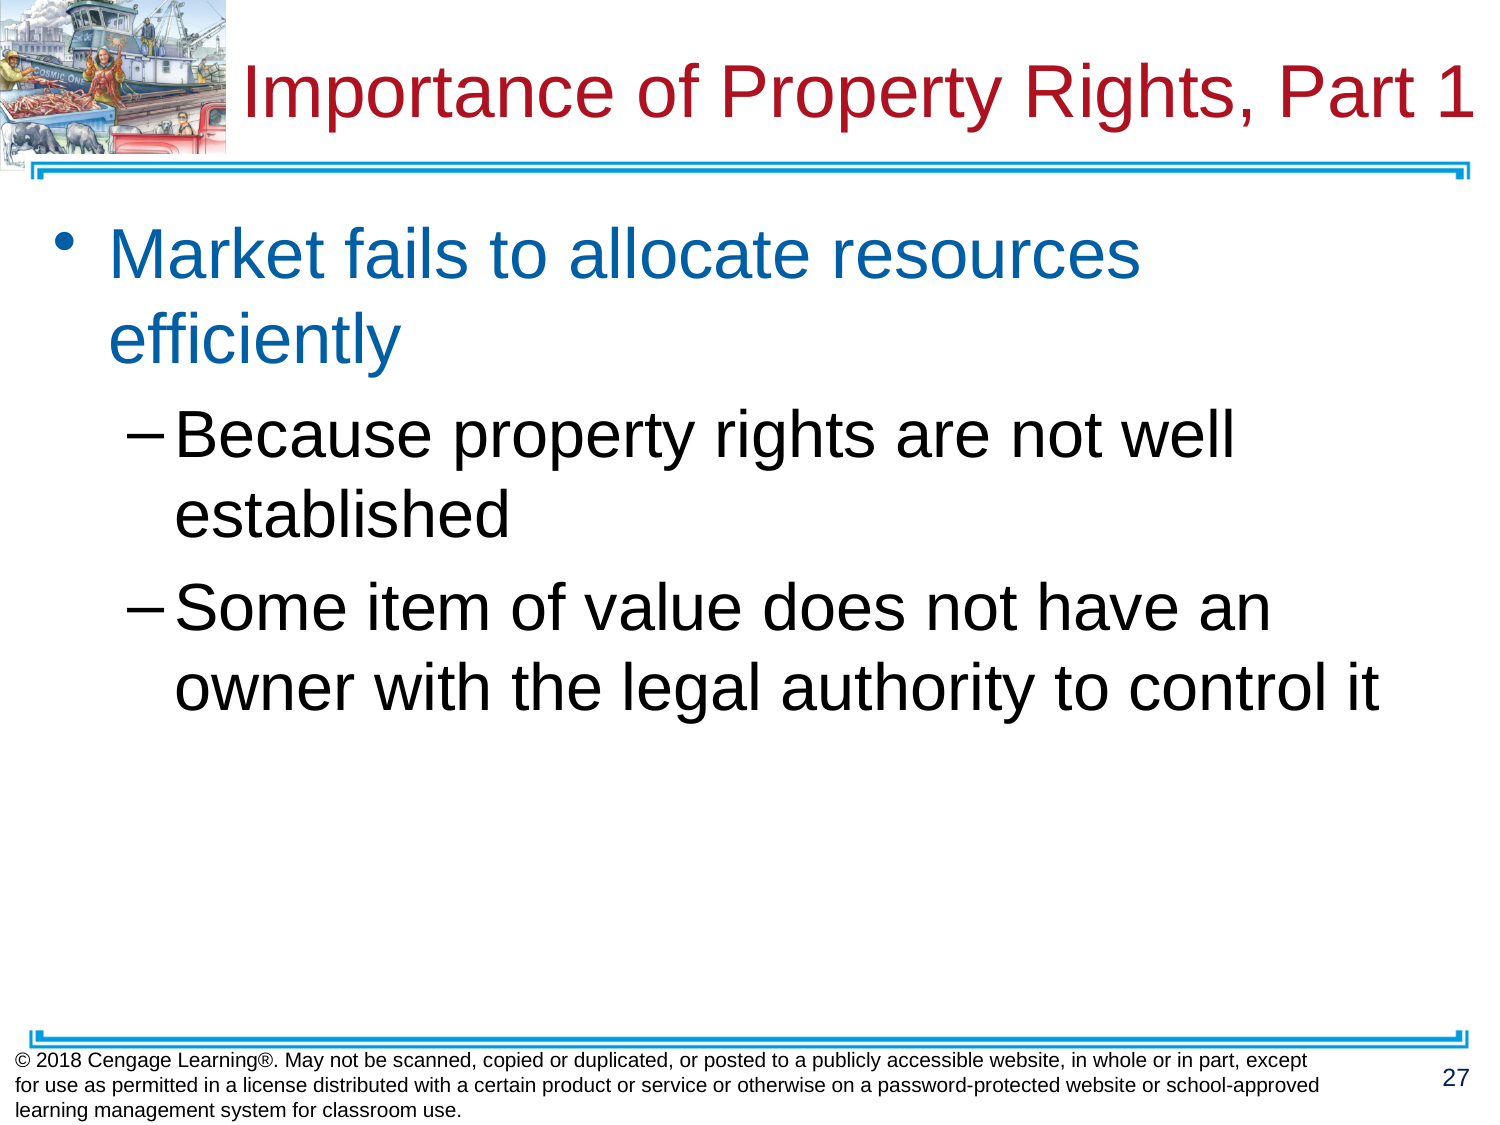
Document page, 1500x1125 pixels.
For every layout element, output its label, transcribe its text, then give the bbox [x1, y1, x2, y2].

title Importance of Property Rights, Part 1 [219, 16, 1500, 158]
picture [25, 1024, 1475, 1057]
slide_number 27 [1412, 1052, 1500, 1117]
list Market fails to allocate resources efficiently Because property rights are not well established Some item of value does not have an owner with the legal authority to control it [37, 200, 1447, 770]
footer © 2018 Cengage Learning®. May not be scanned, copied or duplicated, or posted to a publicly accessible website, in whole or in part, except for use as permitted in a license distributed with a certain product or service or otherwise on a password-protected website or school-approved learning management system for classroom use. [0, 1043, 1338, 1125]
picture [0, 0, 1475, 186]
